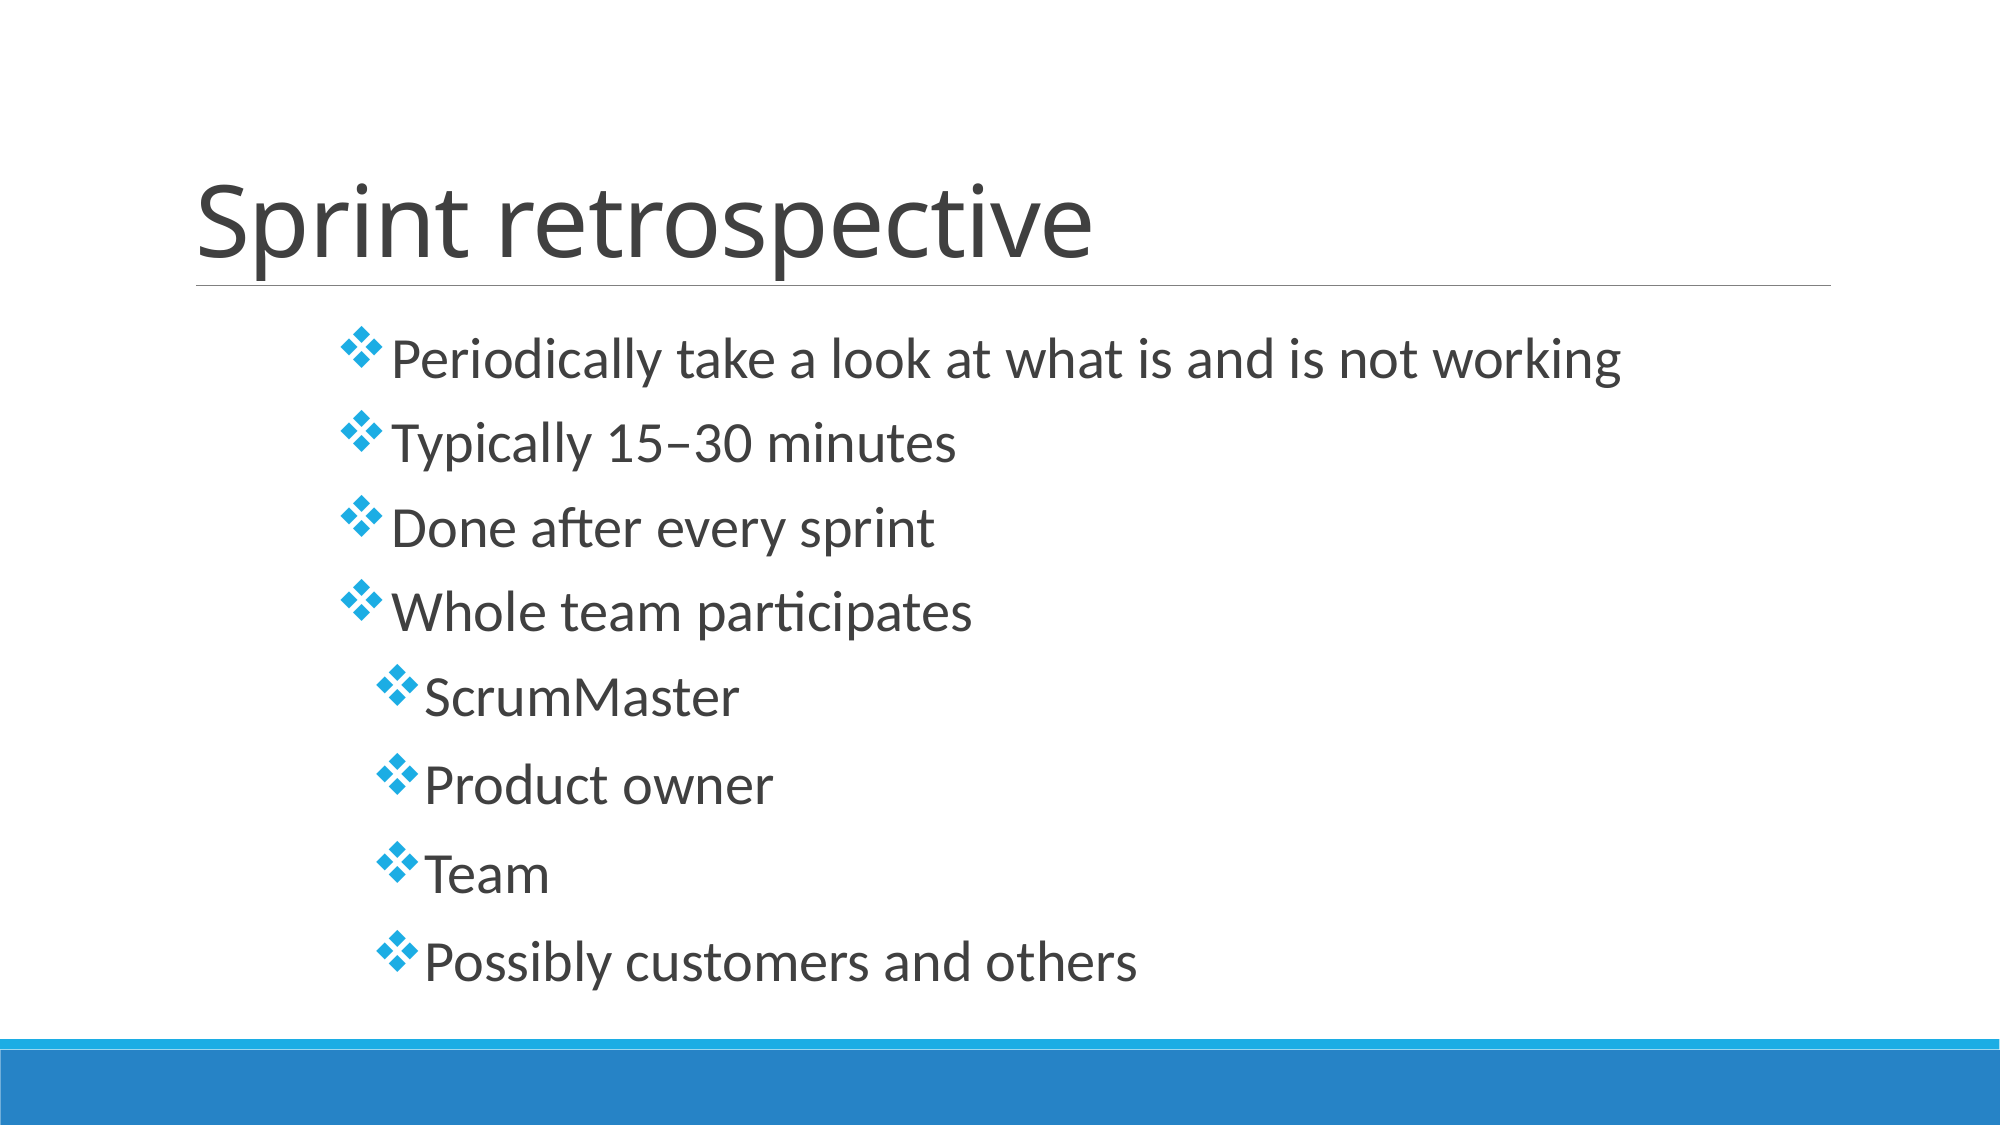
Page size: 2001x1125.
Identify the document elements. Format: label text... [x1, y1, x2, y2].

title Sprint retrospective [180, 47, 1830, 285]
list Periodically take a look at what is and is not working Typically 15–30 minutes Done after every sprint Whole team participates ScrumMaster Product owner Team Possibly customers and others [247, 326, 1645, 1125]
